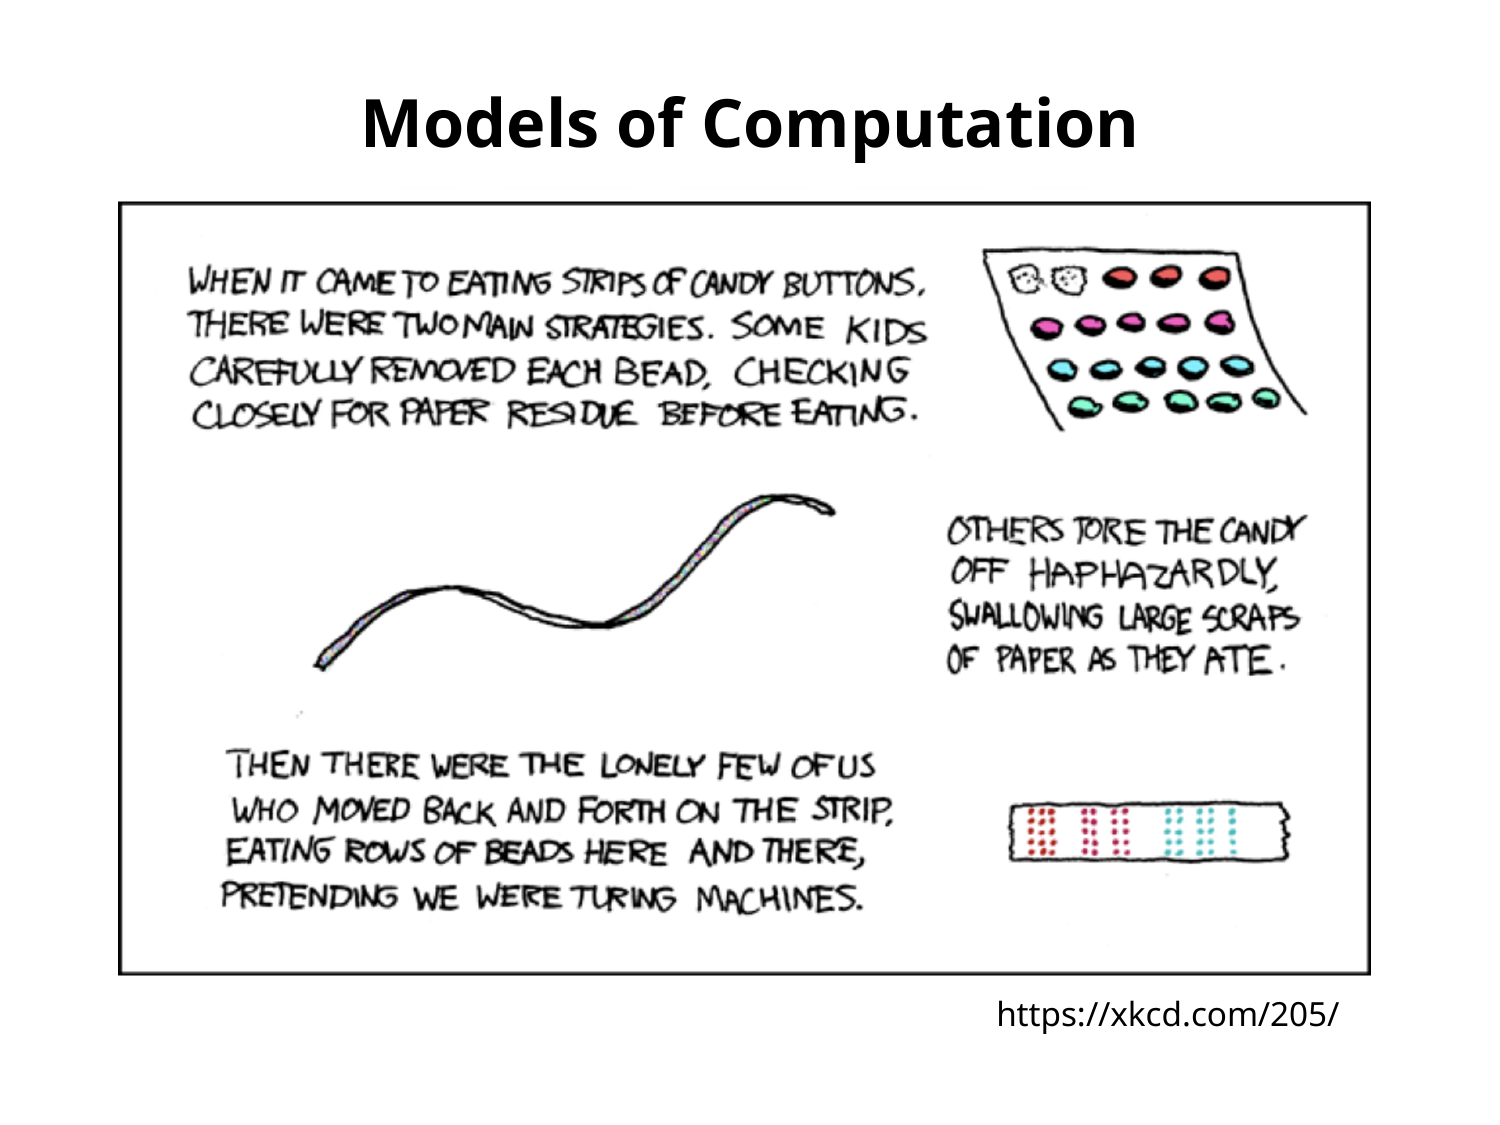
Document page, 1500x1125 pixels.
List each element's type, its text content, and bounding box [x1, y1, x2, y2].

title Models of Computation [112, 0, 1388, 196]
picture [106, 187, 1383, 986]
text_box https://xkcd.com/205/ [981, 994, 1355, 1040]
